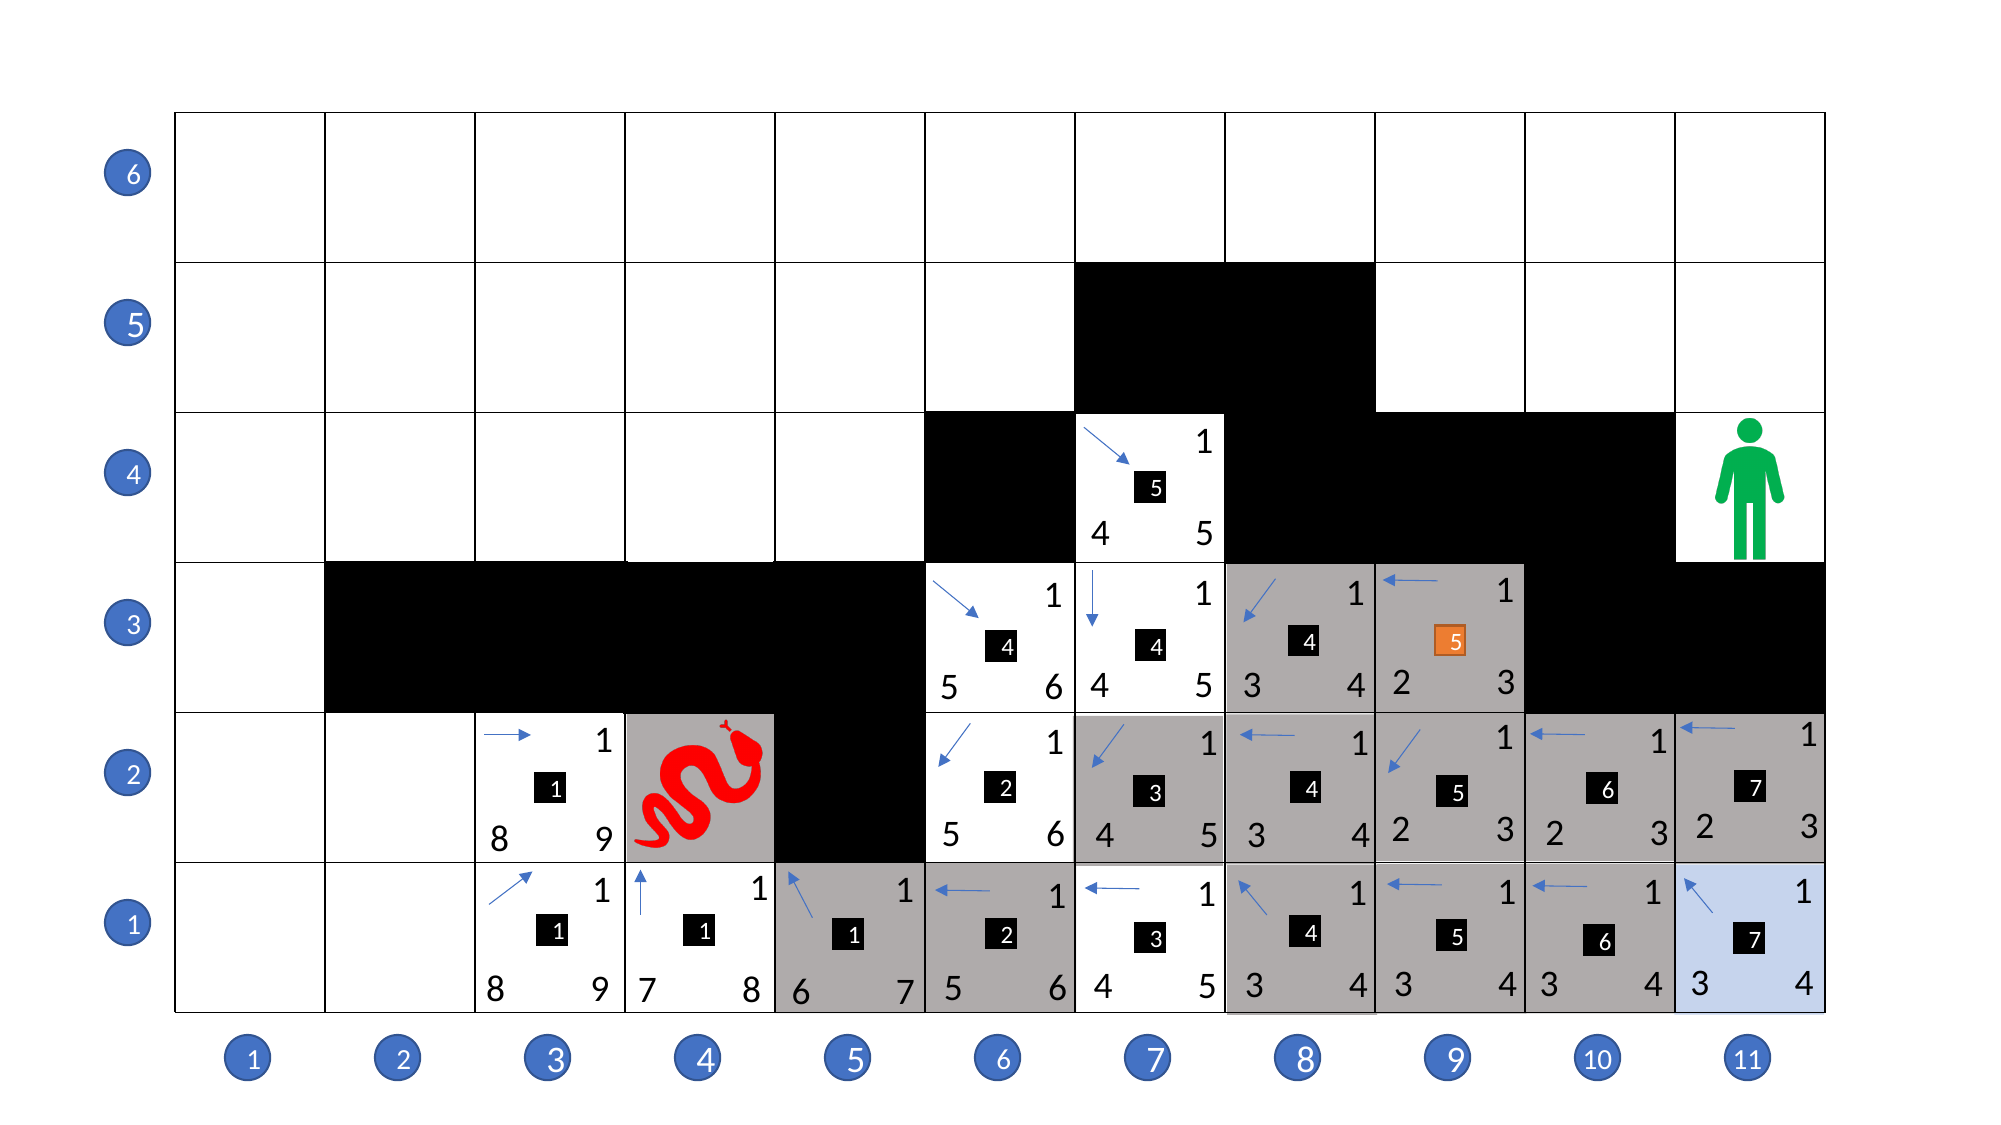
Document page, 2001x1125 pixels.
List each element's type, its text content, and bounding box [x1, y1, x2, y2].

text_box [1683, 878, 1713, 913]
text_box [1083, 427, 1130, 465]
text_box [1243, 578, 1276, 623]
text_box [788, 871, 813, 918]
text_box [489, 871, 533, 905]
picture [622, 707, 773, 858]
text_box 3 [1826, 794, 1831, 854]
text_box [932, 580, 979, 619]
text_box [104, 112, 1826, 1081]
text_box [1091, 724, 1124, 768]
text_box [938, 723, 971, 767]
text_box 1 [1826, 701, 1830, 762]
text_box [1238, 880, 1267, 915]
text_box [1388, 729, 1421, 774]
